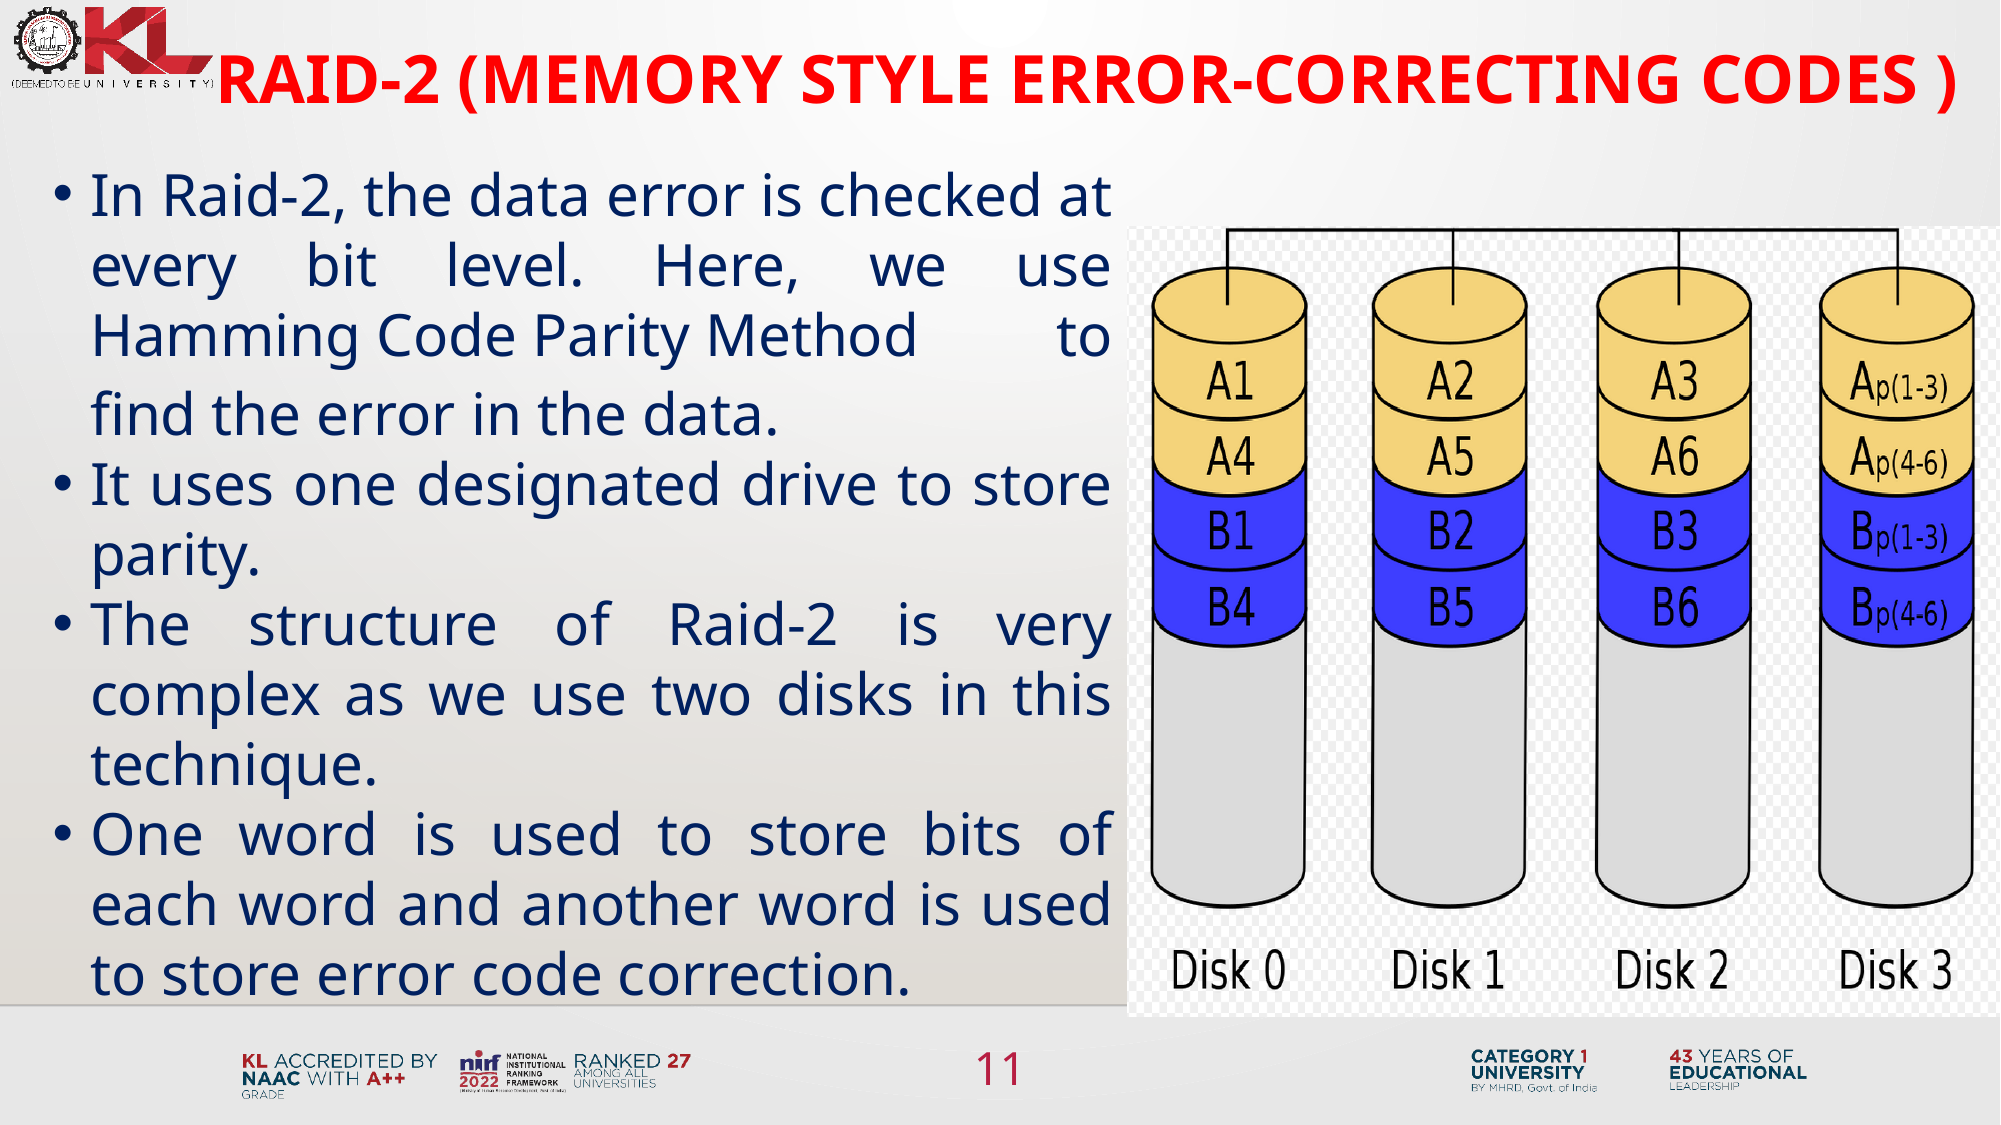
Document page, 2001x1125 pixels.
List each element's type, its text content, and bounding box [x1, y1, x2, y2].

title RAID-2 (Memory style error-correcting codes ) [200, 38, 2000, 211]
picture [238, 1045, 716, 1103]
list In Raid-2, the data error is checked at every bit level. Here, we use Hamming Code Parity Method to find the error in the data. It uses one designated drive to store parity. The structure of Raid-2 is very complex as we use two disks in this technique. One word is used to store bits of each word and another word is used to store error code correction. [37, 150, 1128, 1015]
picture [12, 5, 213, 88]
slide_number 11 [933, 1031, 1067, 1115]
picture [1447, 1045, 1814, 1101]
picture [1127, 226, 2000, 1017]
